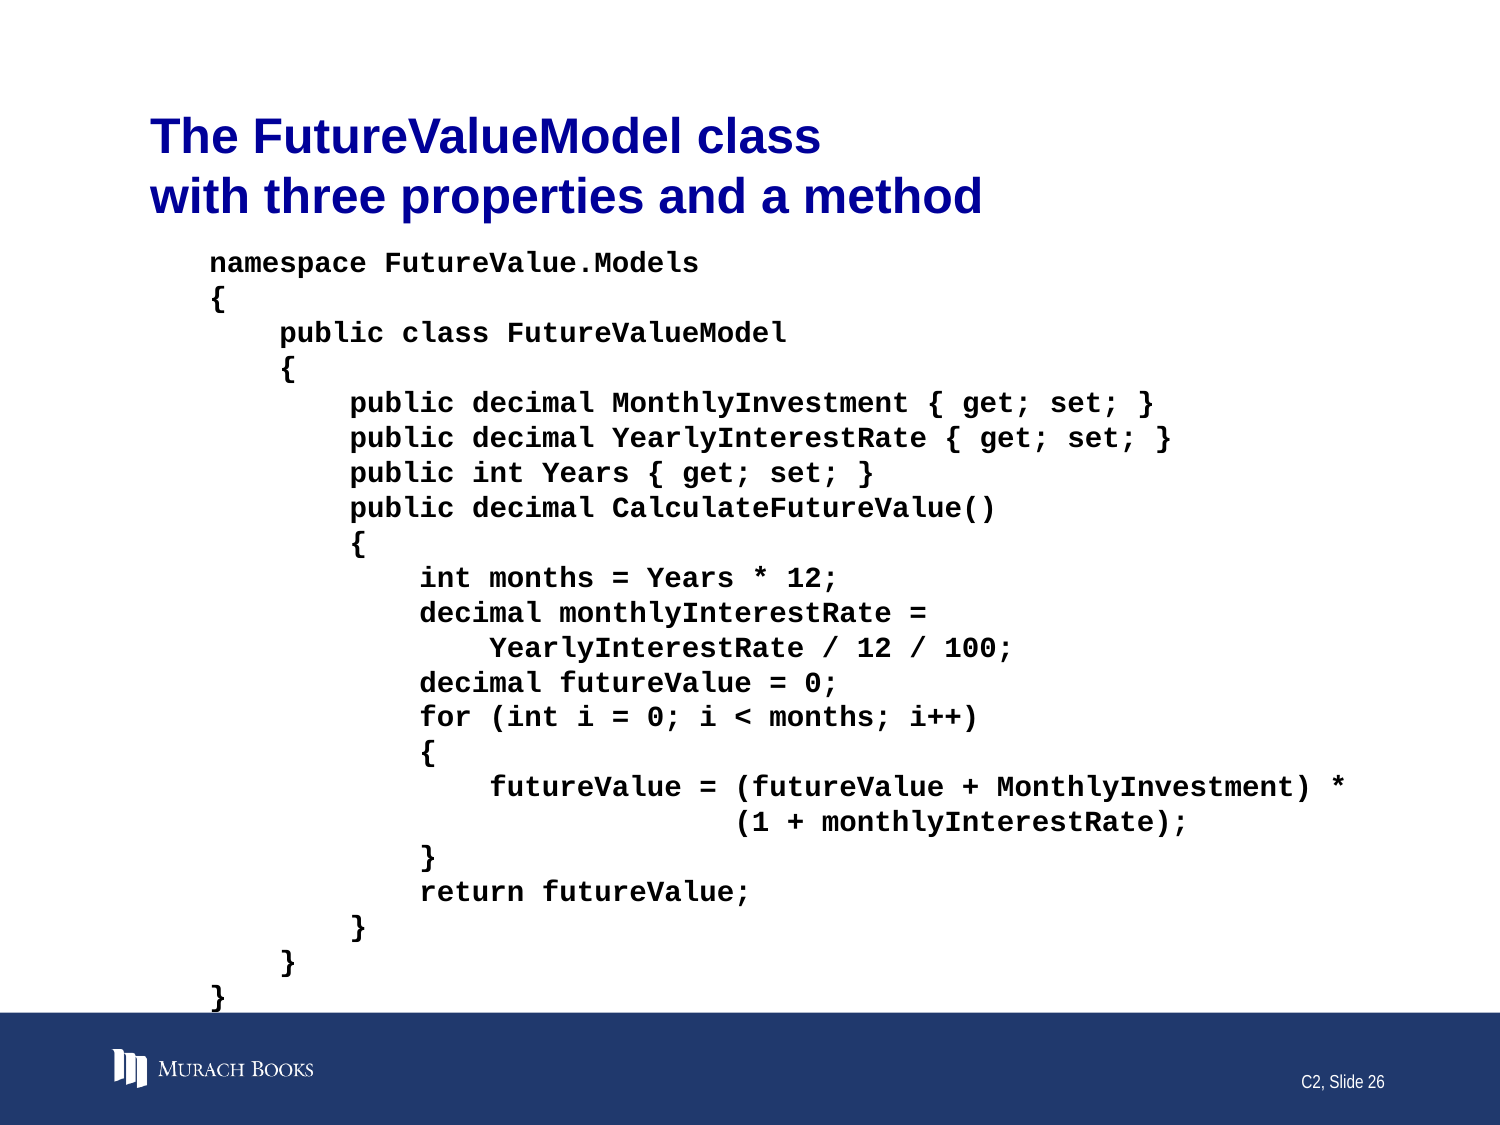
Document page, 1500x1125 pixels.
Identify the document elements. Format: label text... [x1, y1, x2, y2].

footer [12, 1025, 463, 1100]
slide_number C2, Slide 26 [1087, 1025, 1400, 1100]
list namespace FutureValue.Models { public class FutureValueModel { public decimal MonthlyInvestment { get; set; } public decimal YearlyInterestRate { get; set; } public int Years { get; set; } public decimal CalculateFutureValue() { int months = Years * 12; decimal monthlyInterestRate = YearlyInterestRate / 12 / 100; decimal futureValue = 0; for (int i = 0; i < months; i++) { futureValue = (futureValue + MonthlyInvestment) * (1 + monthlyInterestRate); } return futureValue; } } } [137, 235, 1375, 974]
title The FutureValueModel class with three properties and a method [150, 102, 1350, 224]
